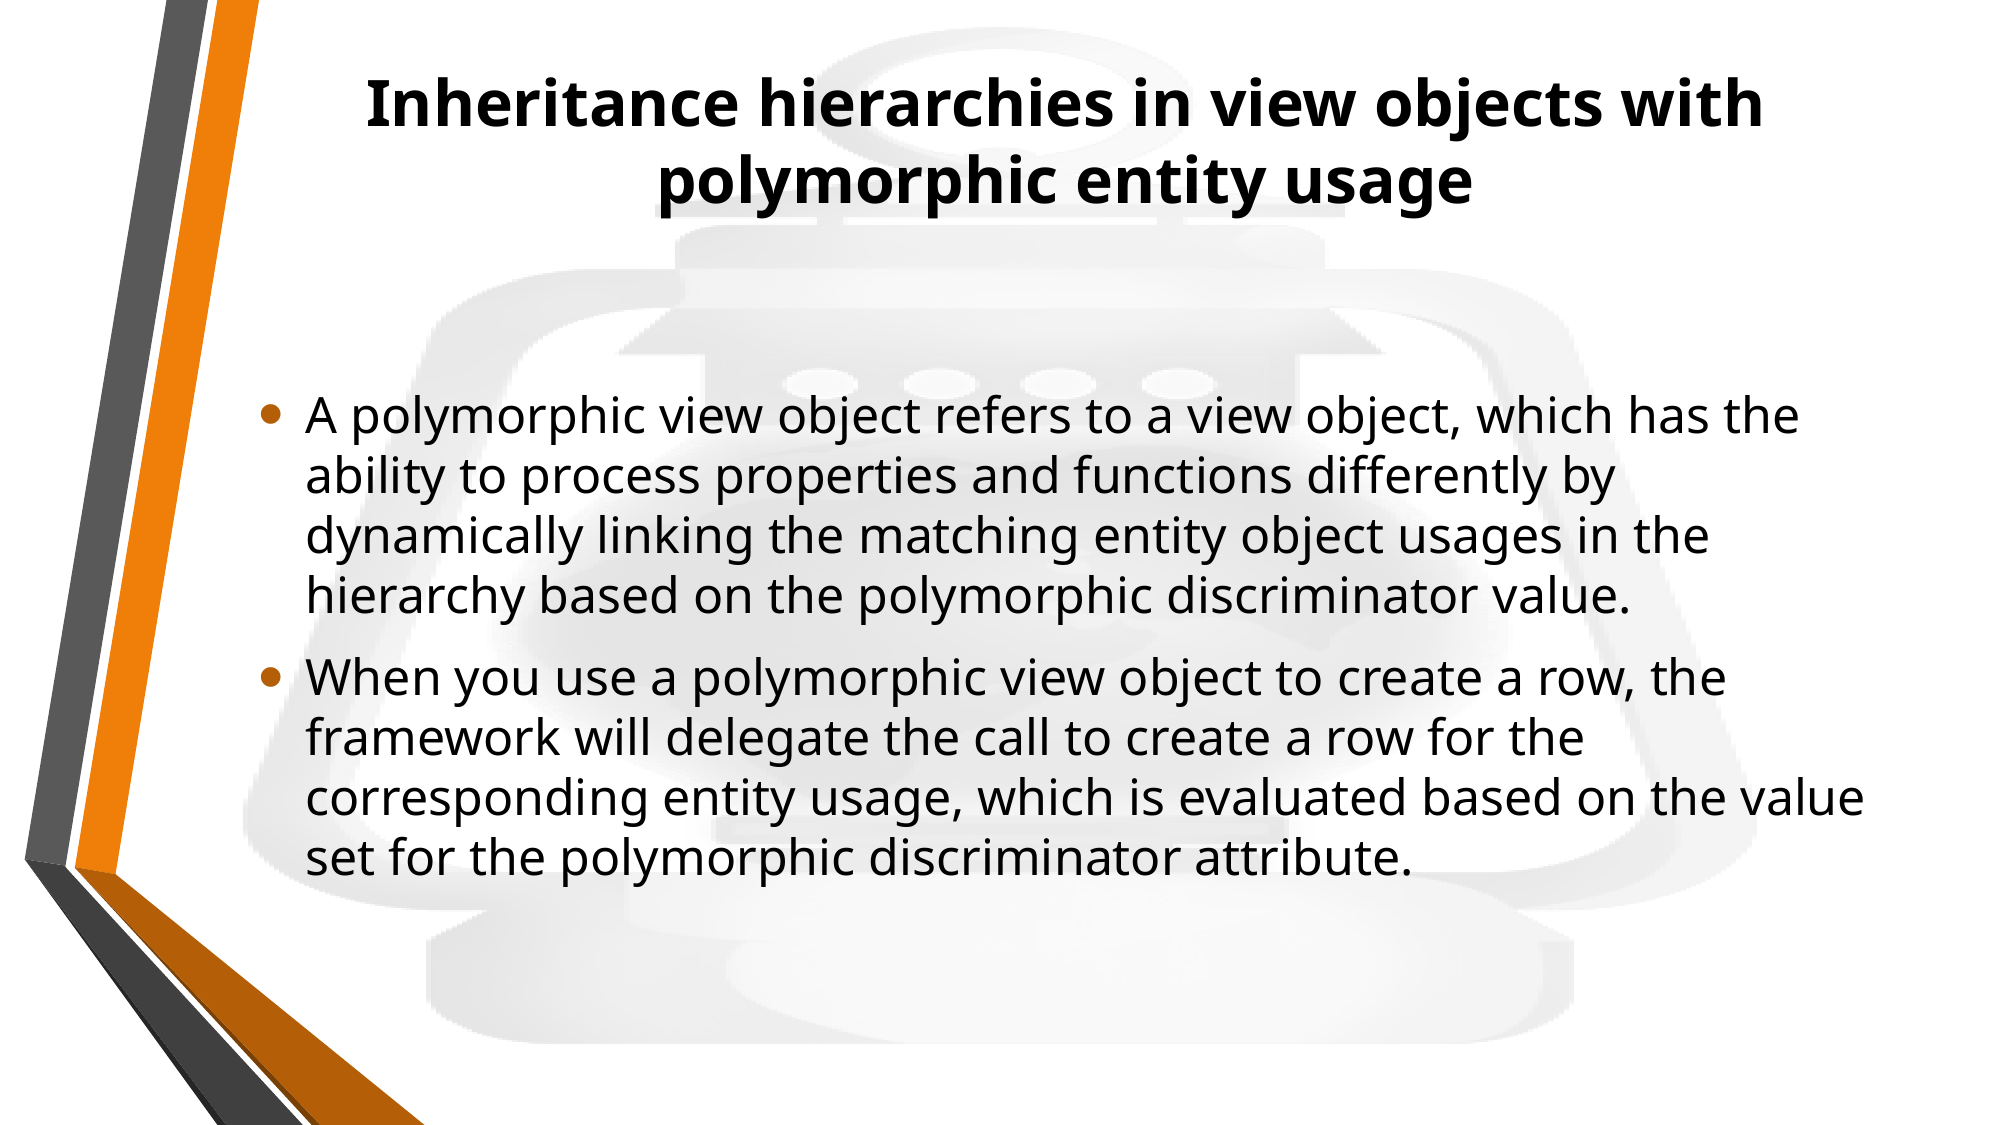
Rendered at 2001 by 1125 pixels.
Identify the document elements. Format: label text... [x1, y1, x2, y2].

title Inheritance hierarchies in view objects with polymorphic entity usage [243, 54, 1887, 190]
list A polymorphic view object refers to a view object, which has the ability to process properties and functions differently by dynamically linking the matching entity object usages in the hierarchy based on the polymorphic discriminator value. When you use a polymorphic view object to create a row, the framework will delegate the call to create a row for the corresponding entity usage, which is evaluated based on the value set for the polymorphic discriminator attribute. [243, 190, 1887, 1079]
